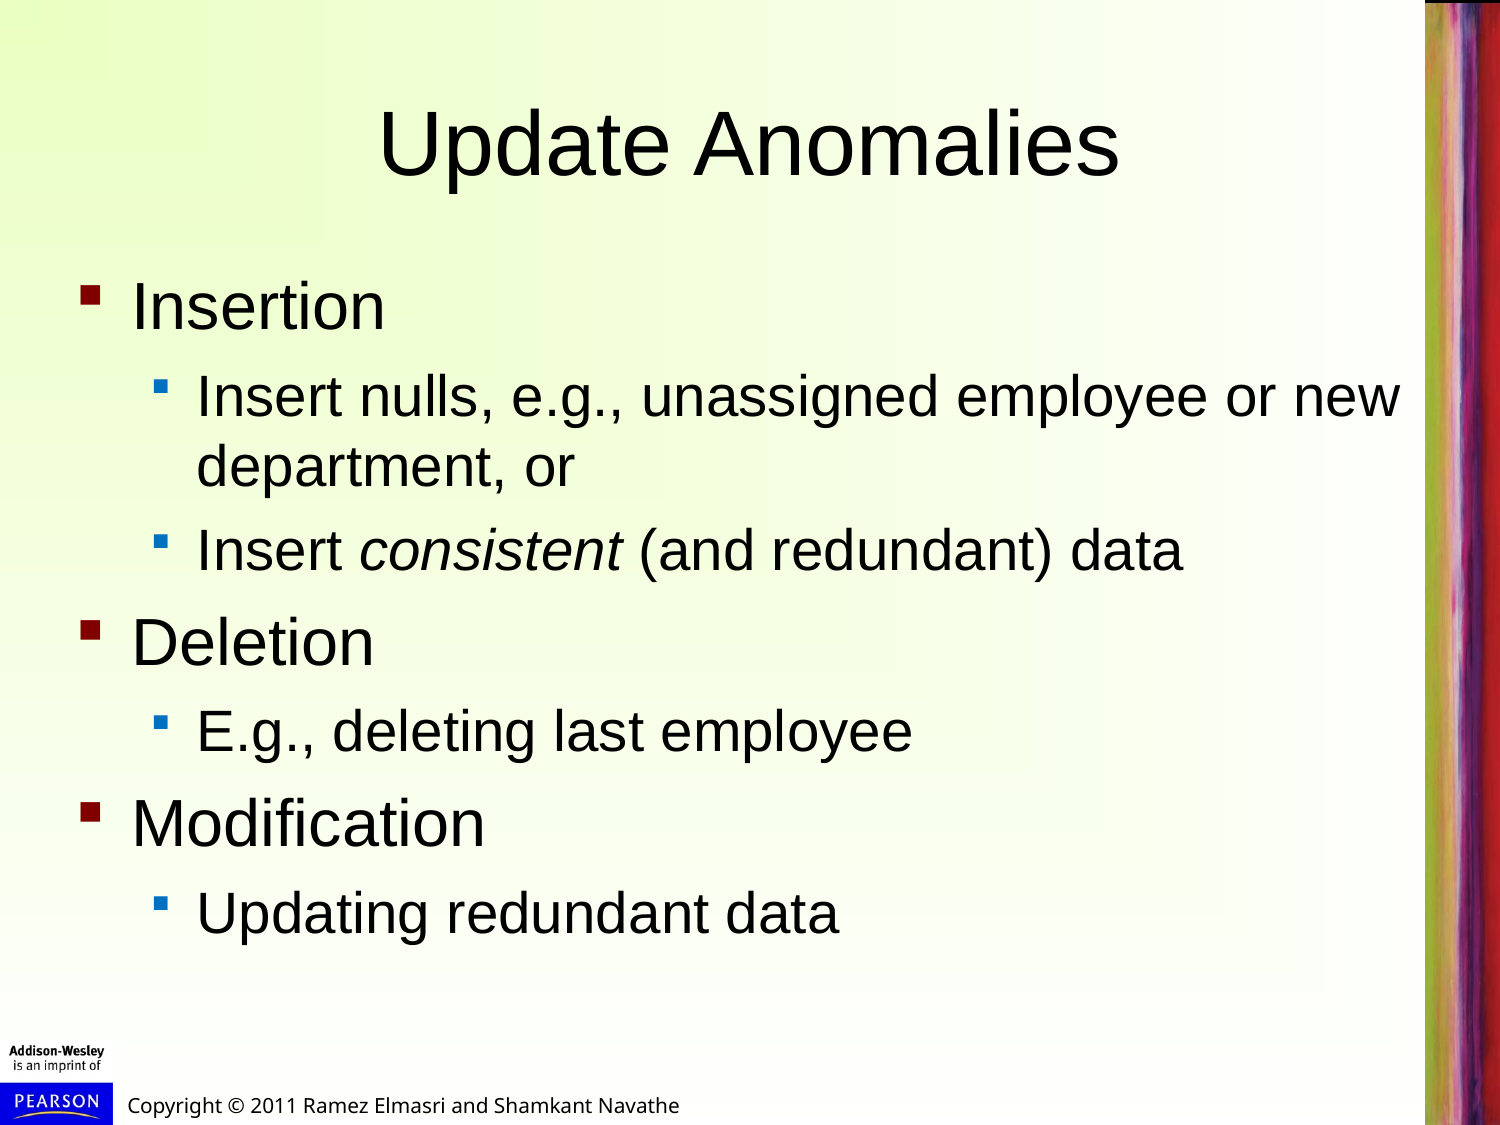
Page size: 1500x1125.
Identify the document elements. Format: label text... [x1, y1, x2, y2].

title Update Anomalies [75, 44, 1425, 233]
picture [0, 0, 1500, 1125]
list Insertion Insert nulls, e.g., unassigned employee or new department, or Insert consistent (and redundant) data Deletion E.g., deleting last employee Modification Updating redundant data [75, 263, 1425, 1006]
